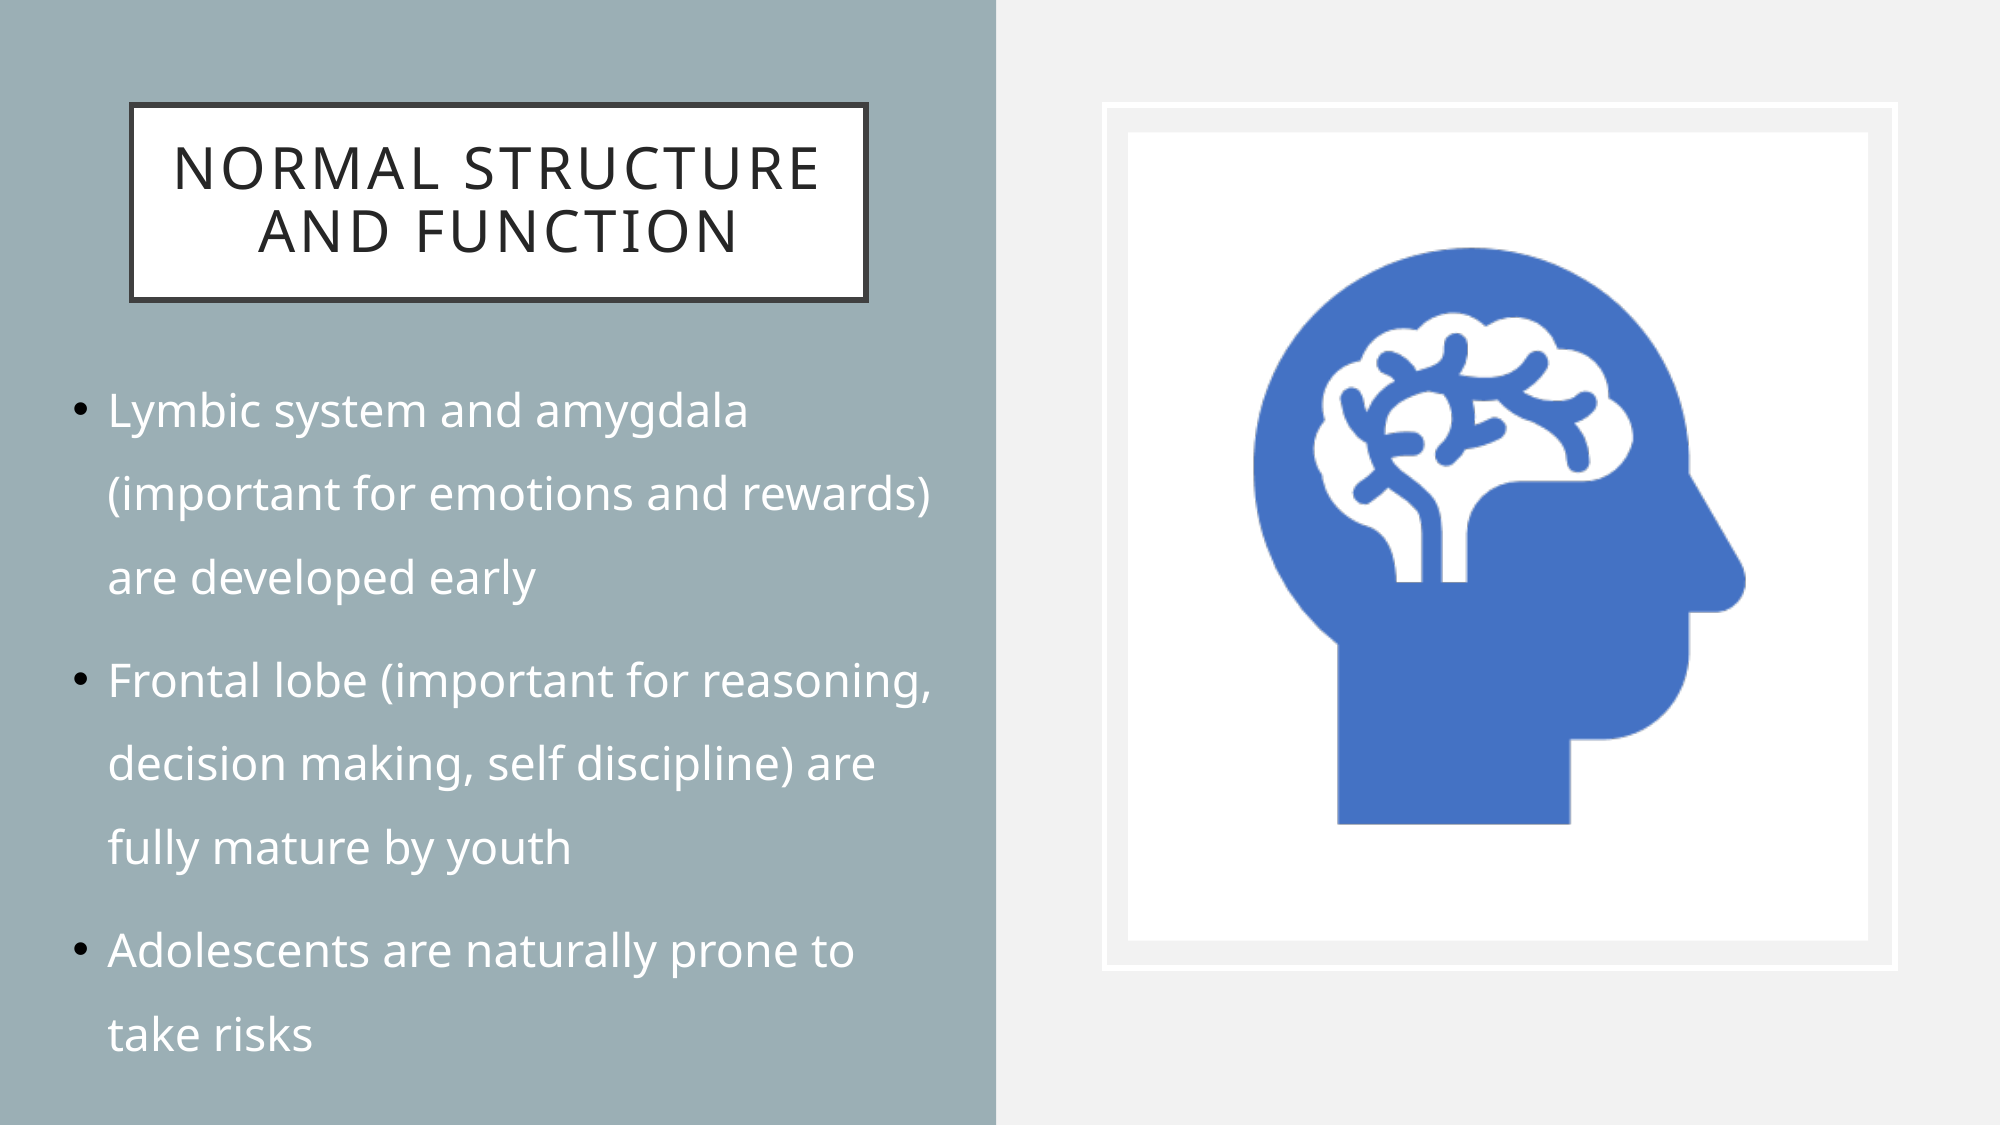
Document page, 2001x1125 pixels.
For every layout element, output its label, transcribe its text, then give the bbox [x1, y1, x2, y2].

text_box [1127, 131, 1869, 942]
title Normal structure and function [129, 102, 869, 303]
text_box [1103, 104, 1896, 969]
text_box [0, 0, 997, 1125]
list Lymbic system and amygdala (important for emotions and rewards) are developed early Frontal lobe (important for reasoning, decision making, self discipline) are fully mature by youth Adolescents are naturally prone to take risks [57, 345, 950, 1076]
picture [1158, 195, 1842, 878]
